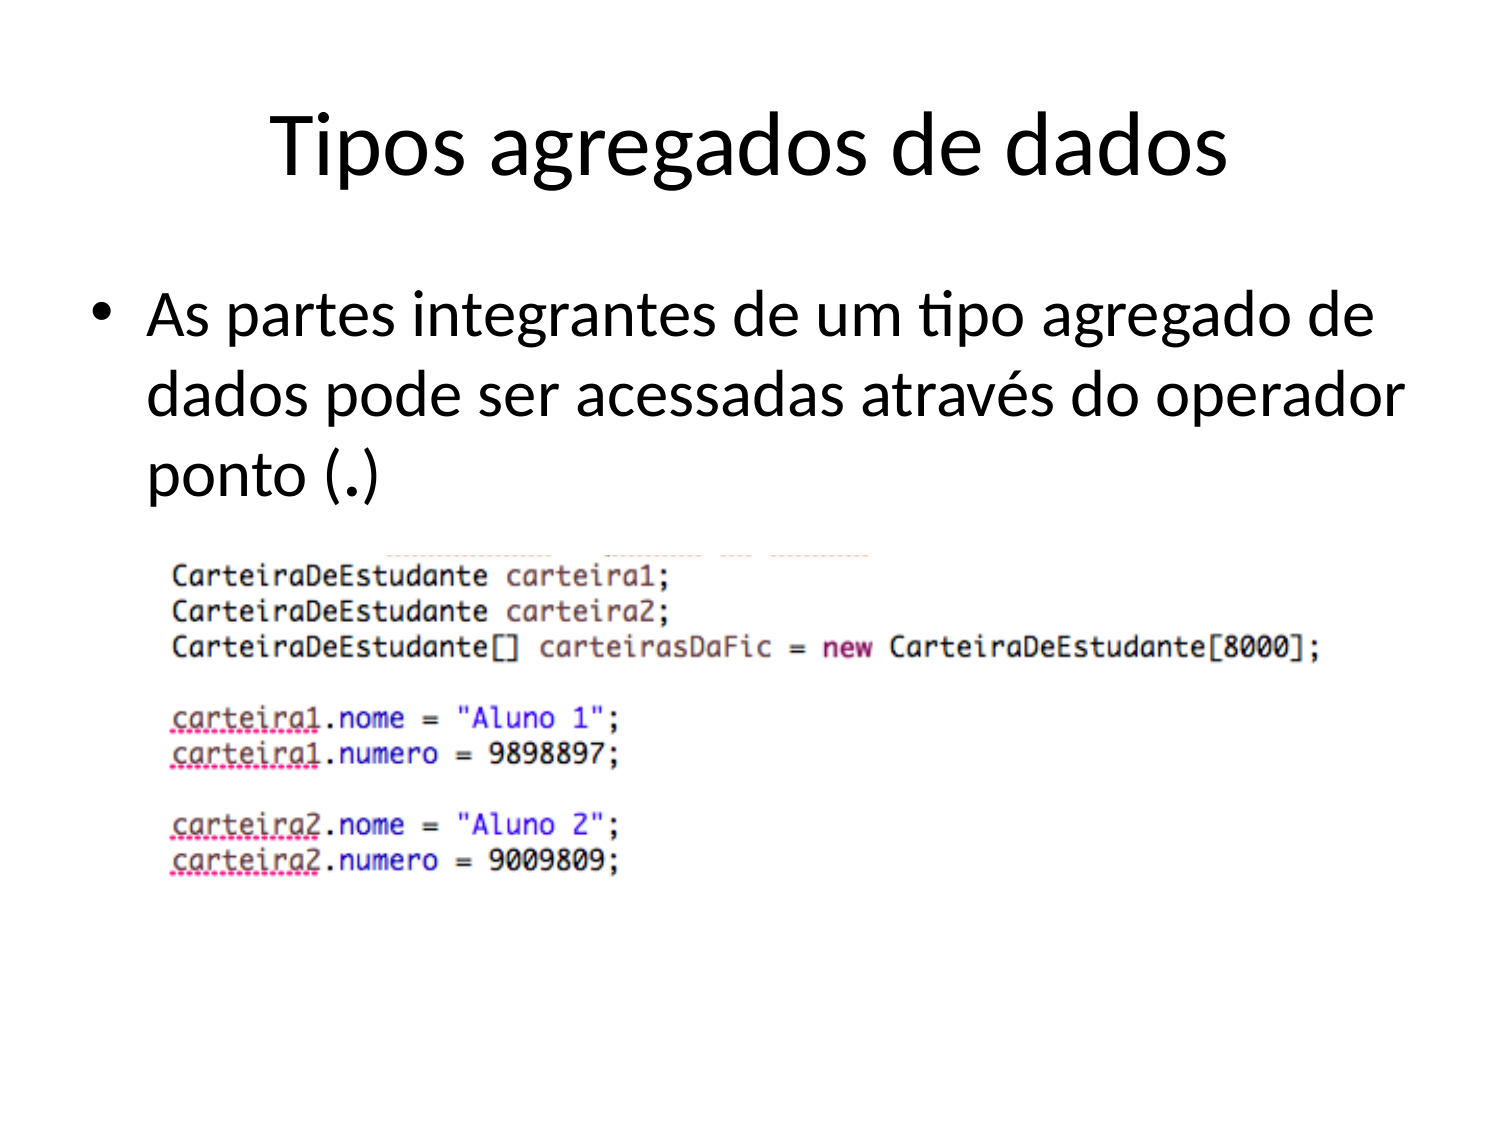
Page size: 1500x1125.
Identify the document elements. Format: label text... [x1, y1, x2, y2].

title Tipos agregados de dados [75, 45, 1425, 233]
picture [166, 555, 1334, 902]
list As partes integrantes de um tipo agregado de dados pode ser acessadas através do operador ponto (.) [75, 262, 1425, 1005]
